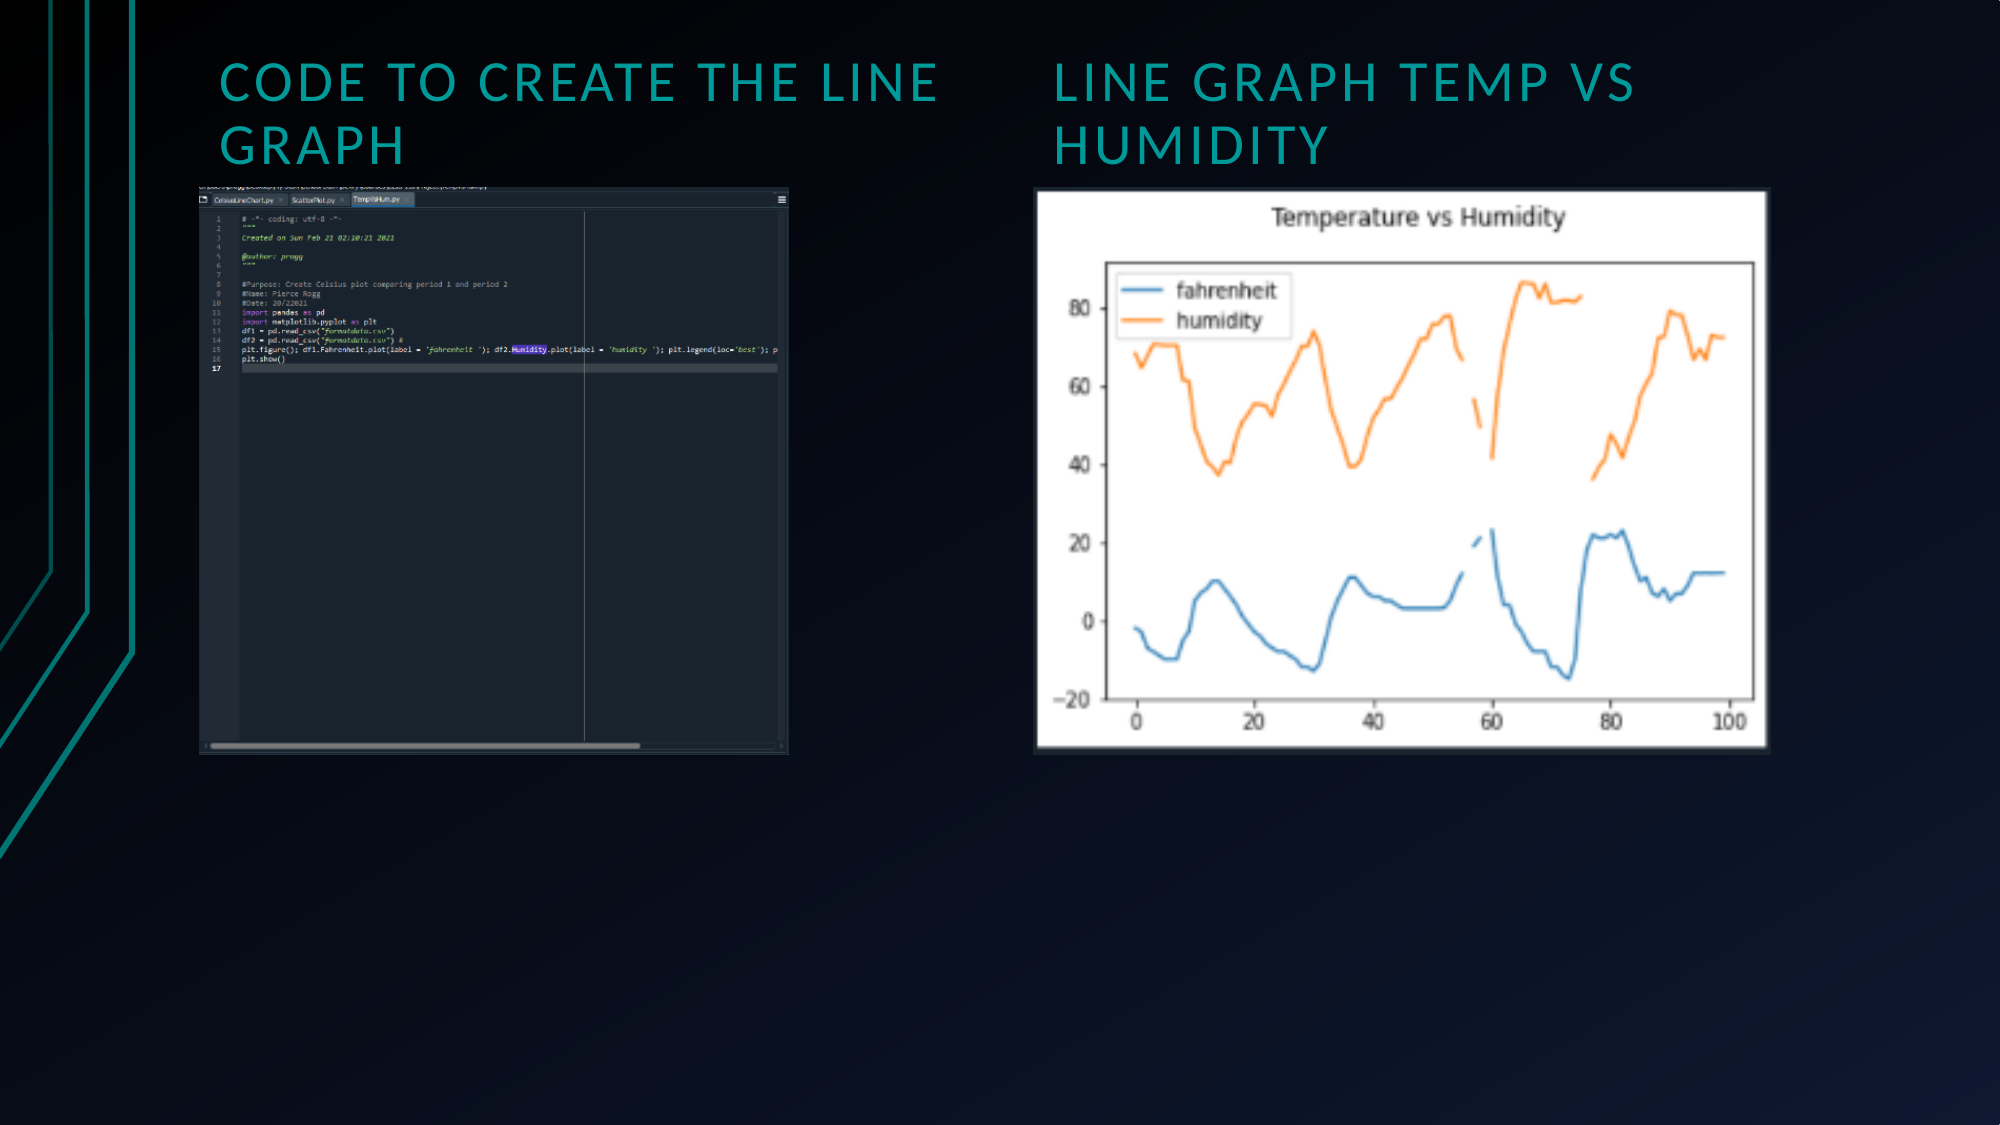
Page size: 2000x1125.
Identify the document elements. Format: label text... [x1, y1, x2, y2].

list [1033, 187, 1772, 755]
list Code to Create the line graph [199, 37, 1033, 188]
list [199, 187, 789, 755]
list Line Graph temp vs humidity [1033, 37, 1868, 188]
